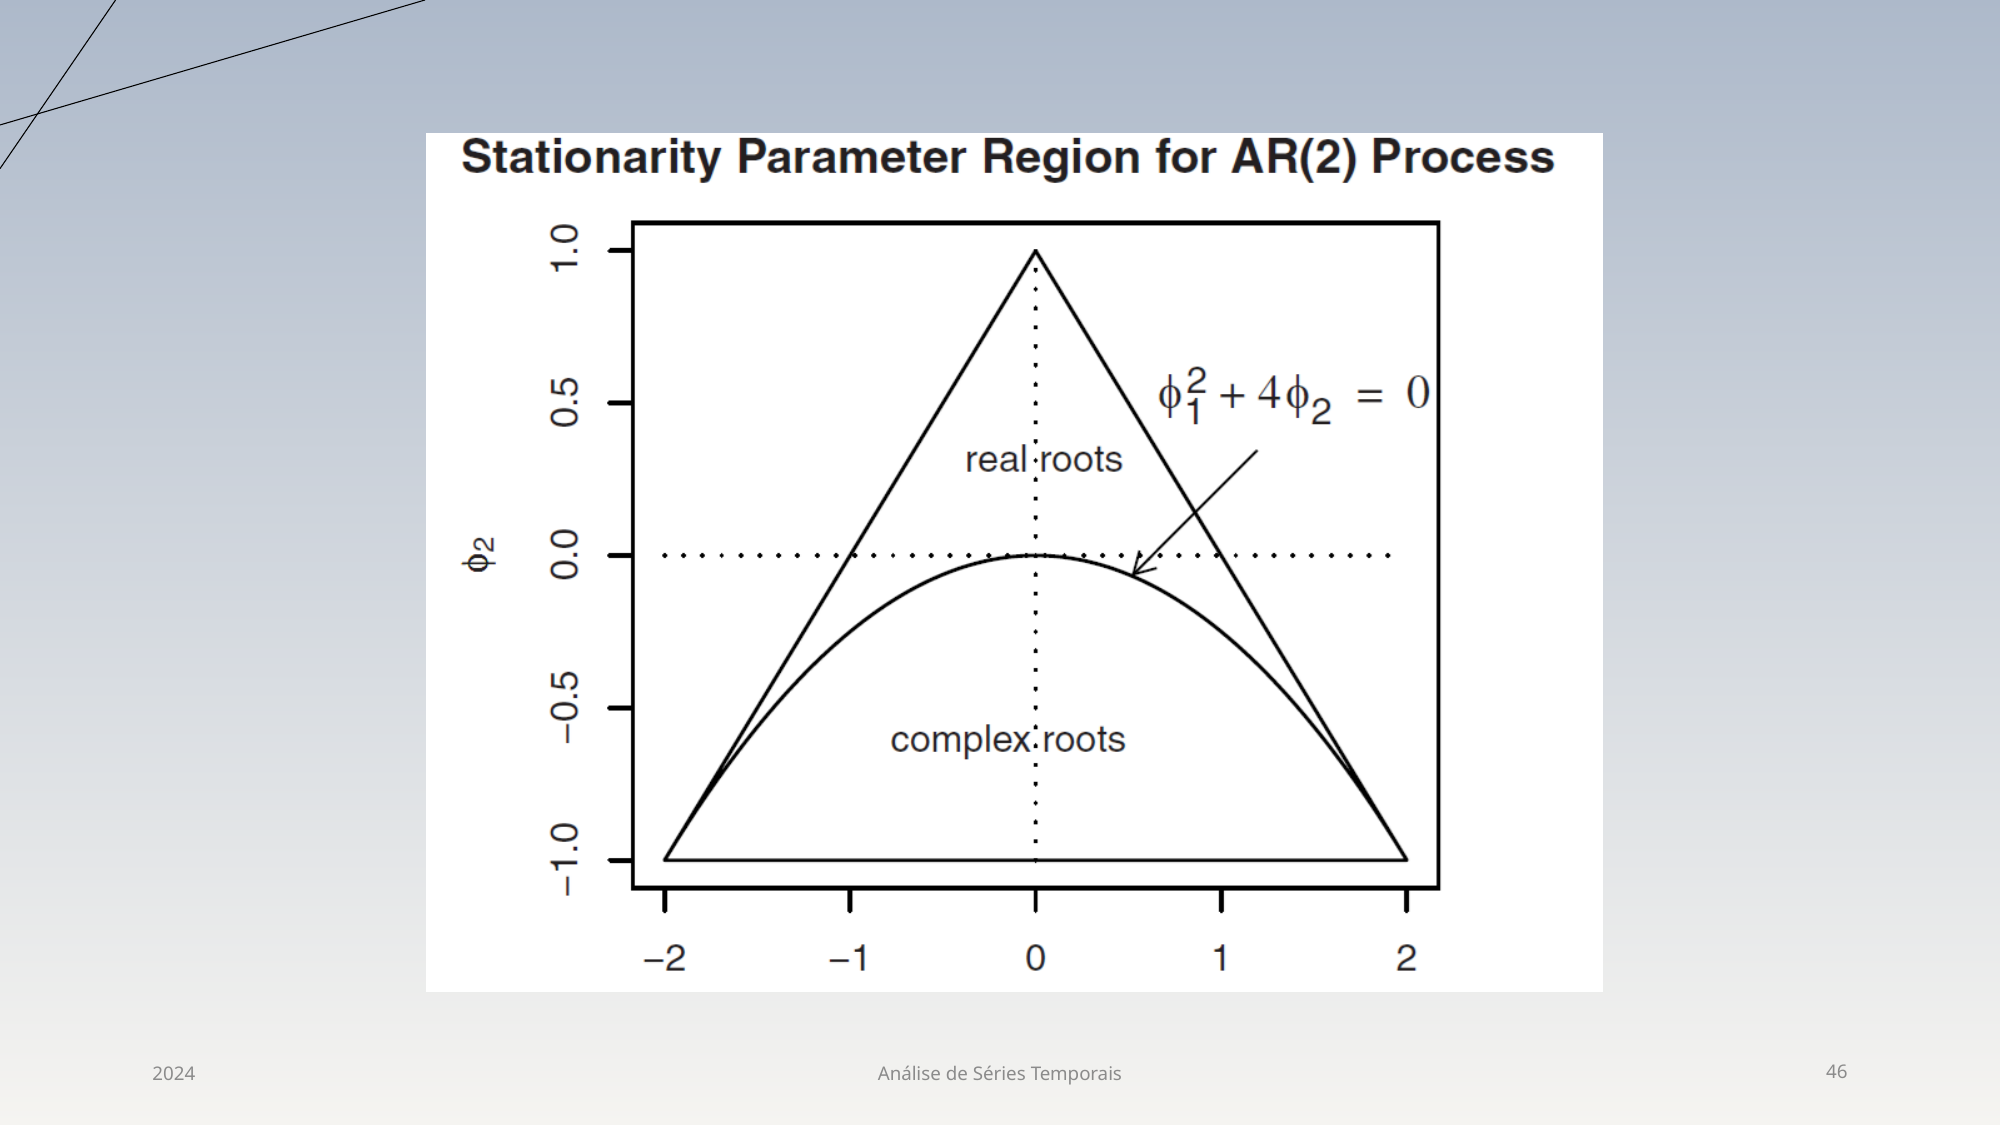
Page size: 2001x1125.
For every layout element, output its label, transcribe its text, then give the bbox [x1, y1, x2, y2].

slide_number 46 [1412, 1042, 1863, 1103]
title ProCESSO AUTOREGRESSIVO [137, 59, 1863, 278]
picture [426, 133, 1603, 992]
footer Análise de Séries Temporais [662, 1042, 1338, 1103]
slide_number 2024 [137, 1042, 588, 1103]
